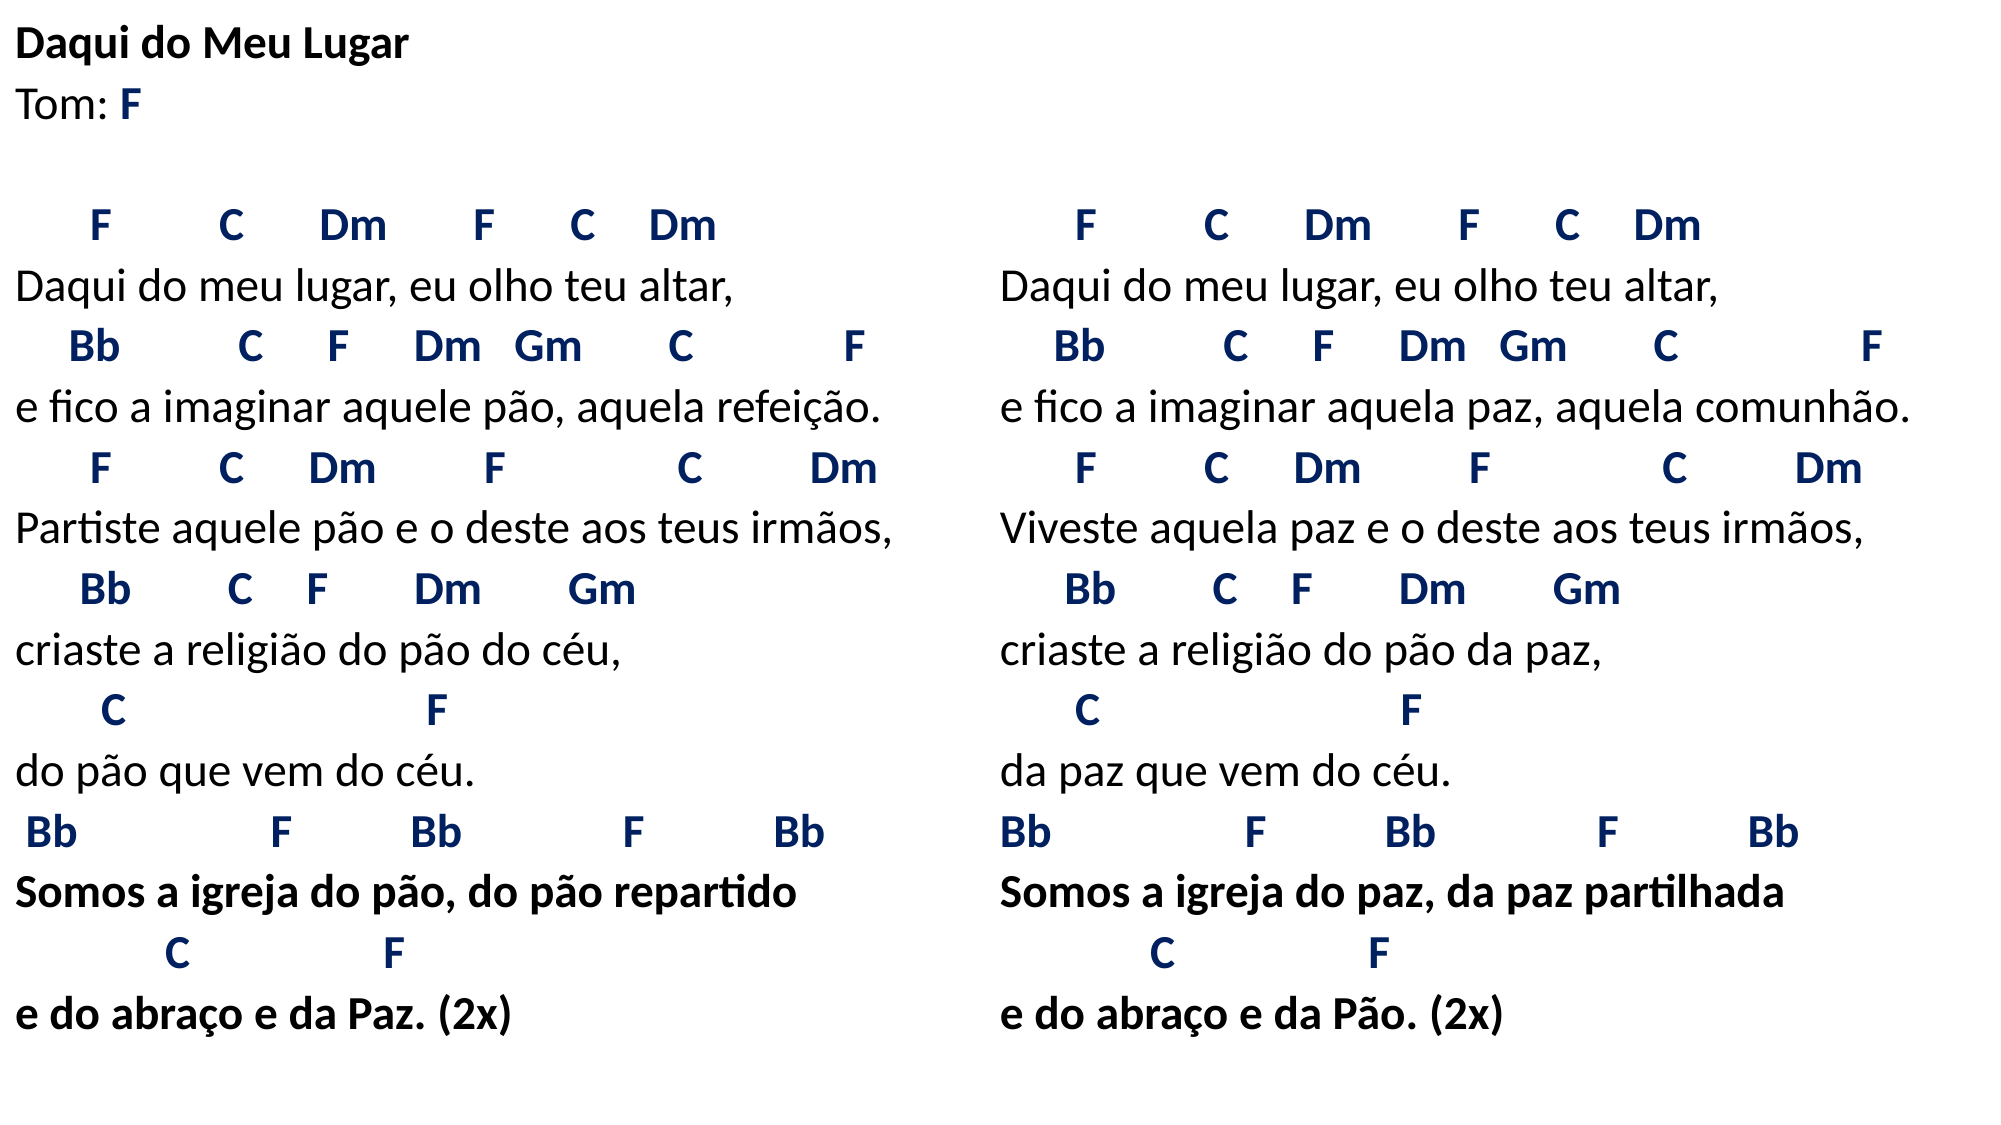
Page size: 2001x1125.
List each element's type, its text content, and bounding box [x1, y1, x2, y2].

title Daqui do Meu Lugar Tom: F F C Dm F C Dm Daqui do meu lugar, eu olho teu altar, Bb C F Dm Gm C F e fico a imaginar aquele pão, aquela refeição. F C Dm F C Dm Partiste aquele pão e o deste aos teus irmãos, Bb C F Dm Gm criaste a religião do pão do céu, C F do pão que vem do céu. Bb F Bb F Bb Somos a igreja do pão, do pão repartido C F e do abraço e da Paz. (2x) F C Dm F C Dm Daqui do meu lugar, eu olho teu altar, Bb C F Dm Gm C F e fico a imaginar aquela paz, aquela comunhão. F C Dm F C Dm Viveste aquela paz e o deste aos teus irmãos, Bb C F Dm Gm criaste a religião do pão da paz, C F da paz que vem do céu. Bb F Bb F Bb Somos a igreja do paz, da paz partilhada C F e do abraço e da Pão. (2x) [0, 0, 2000, 1125]
